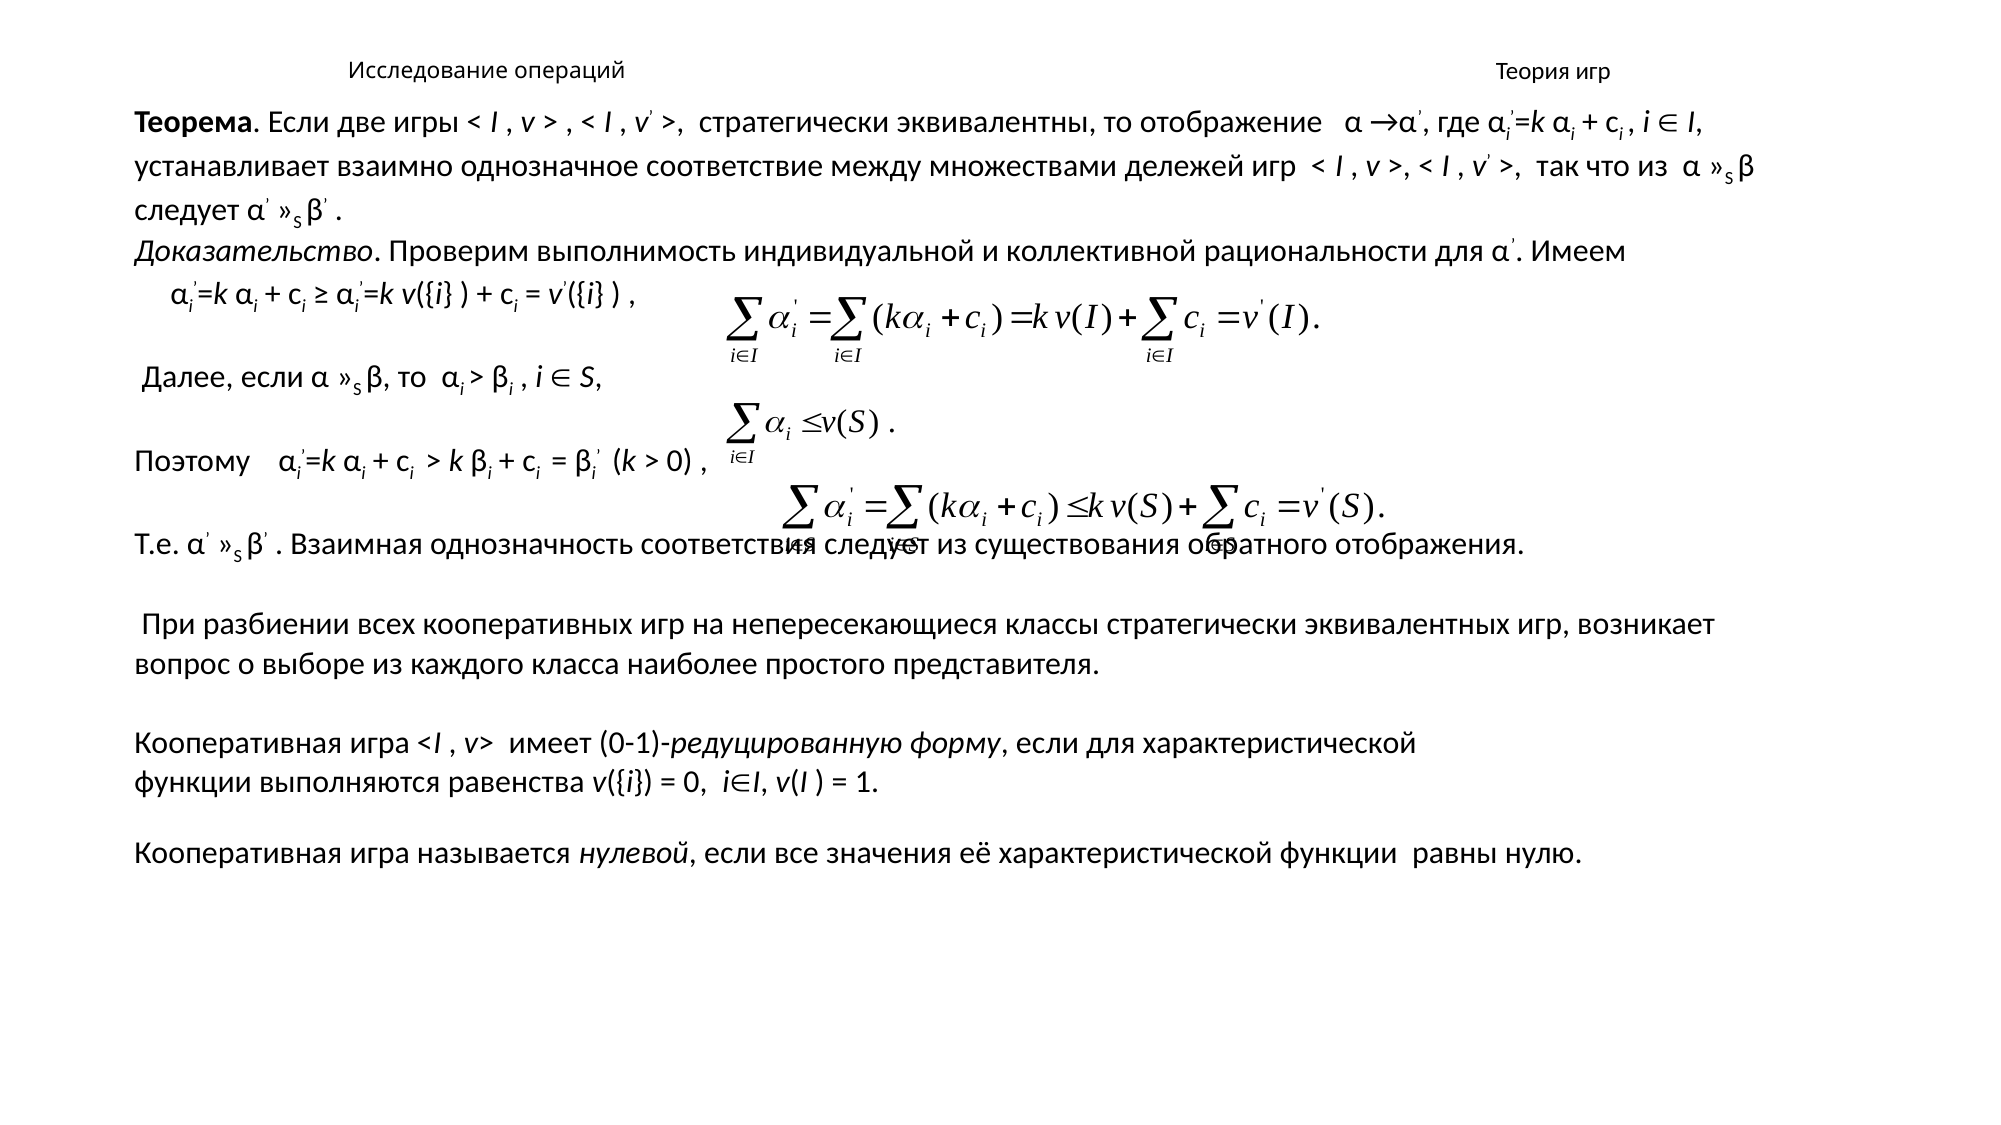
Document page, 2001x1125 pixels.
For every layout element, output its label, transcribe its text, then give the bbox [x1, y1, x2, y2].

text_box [776, 478, 1398, 559]
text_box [721, 290, 1333, 371]
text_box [721, 396, 900, 471]
title Исследование операций [324, 45, 649, 94]
text_box Теория игр [1481, 46, 1627, 92]
list Теорема. Если две игры < I , v > , < I , v’ >, стратегически эквивалентны, то отображение α →α’, где αi’=k αi + ci , i  I, устанавливает взаимно однозначное соответствие между множествами дележей игр < I , v >, < I , v’ >, так что из α »S β следует α’ »S β’ . Доказательство. Проверим выполнимость индивидуальной и коллективной рациональности для α’. Имеем αi’=k αi + ci ≥ αi’=k v({i} ) + ci = v’({i} ) , Далее, если α »S β, то αi > βi , i  S, Поэтому αi’=k αi + ci > k βi + ci = βi’ (k > 0) , Т.е. α’ »S β’ . Взаимная однозначность соответствия следует из существования обратного отображения. При разбиении всех кооперативных игр на непересекающиеся классы стратегически эквивалентных игр, возникает вопрос о выборе из каждого класса наиболее простого представителя. Кооперативная игра <I , v> имеет (0-1)-редуцированную форму, если для характеристической функции выполняются равенства v({i}) = 0, iI, v(I ) = 1. Кооперативная игра называется нулевой, если все значения её характеристической функции равны нулю. [119, 93, 1873, 1102]
